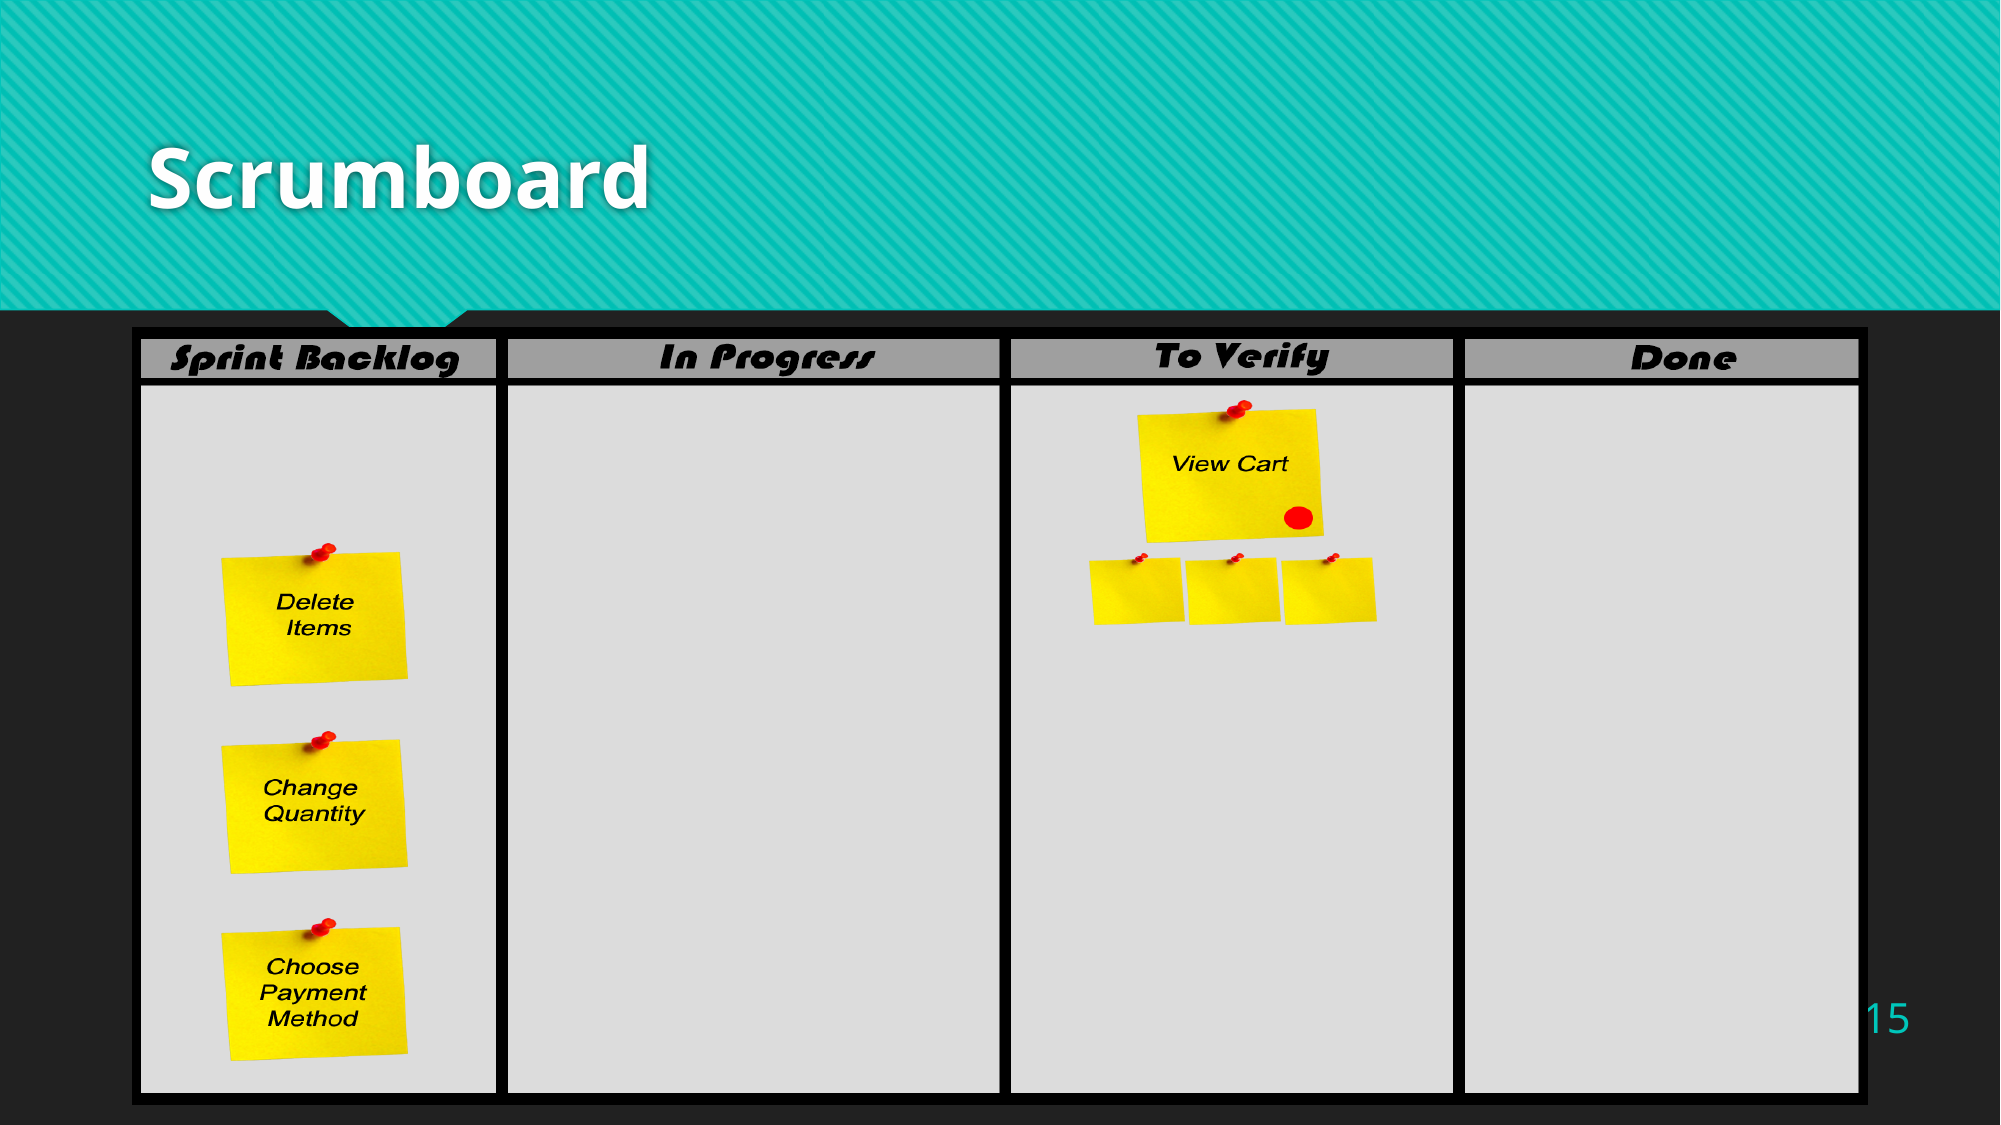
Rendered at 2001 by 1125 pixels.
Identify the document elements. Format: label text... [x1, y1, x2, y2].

title Scrumboard [132, 73, 1868, 233]
picture [132, 327, 1868, 1105]
slide_number 15 [1868, 970, 1926, 1051]
